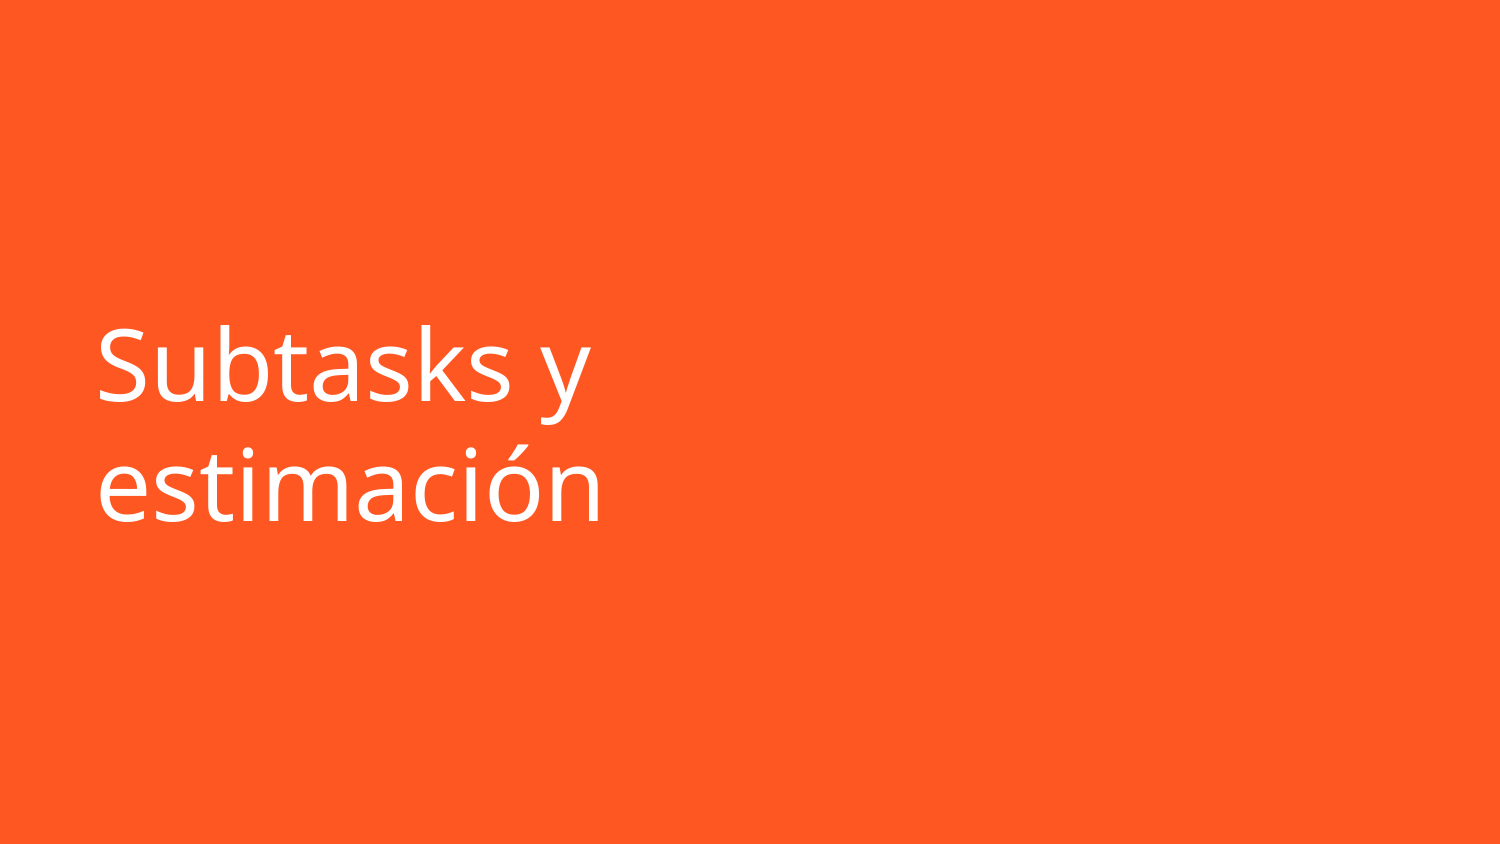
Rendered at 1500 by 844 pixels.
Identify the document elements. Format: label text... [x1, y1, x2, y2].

title Subtasks y estimación [80, 86, 1013, 758]
